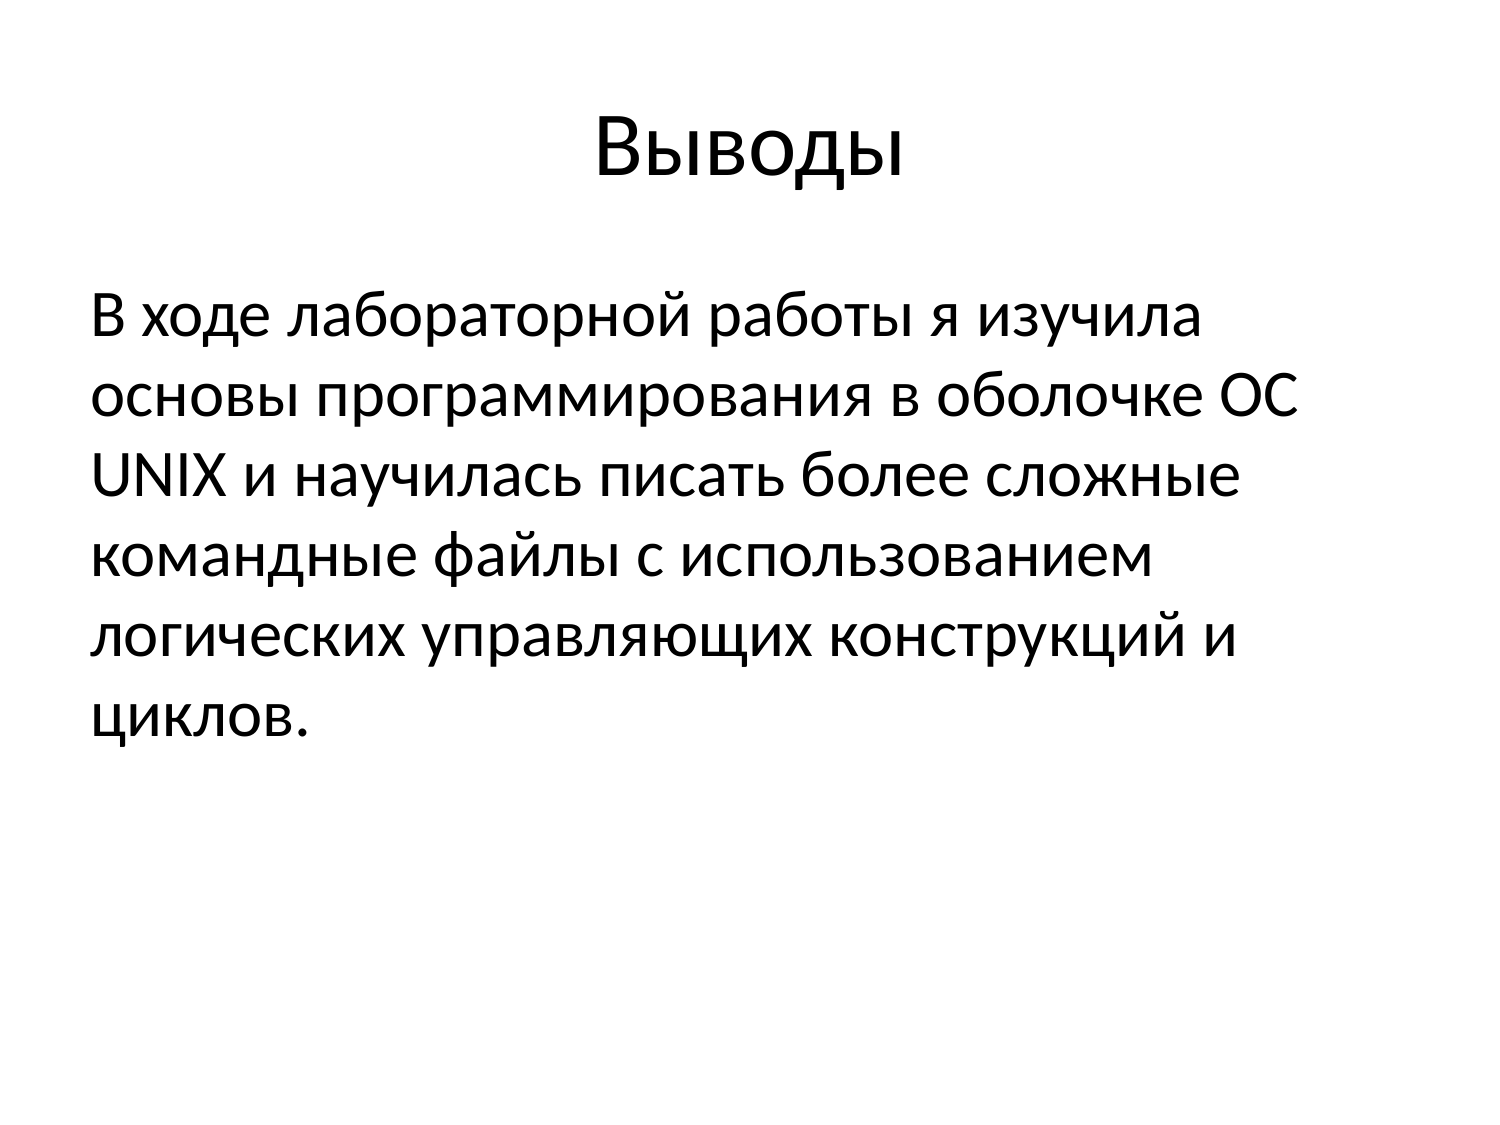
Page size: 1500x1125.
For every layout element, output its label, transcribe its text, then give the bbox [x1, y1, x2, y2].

list В ходе лабораторной работы я изучила основы программирования в оболочке ОС UNIX и научилась писать более сложные командные файлы с использованием логических управляющих конструкций и циклов. [75, 262, 1425, 1005]
title Выводы [75, 45, 1425, 233]
